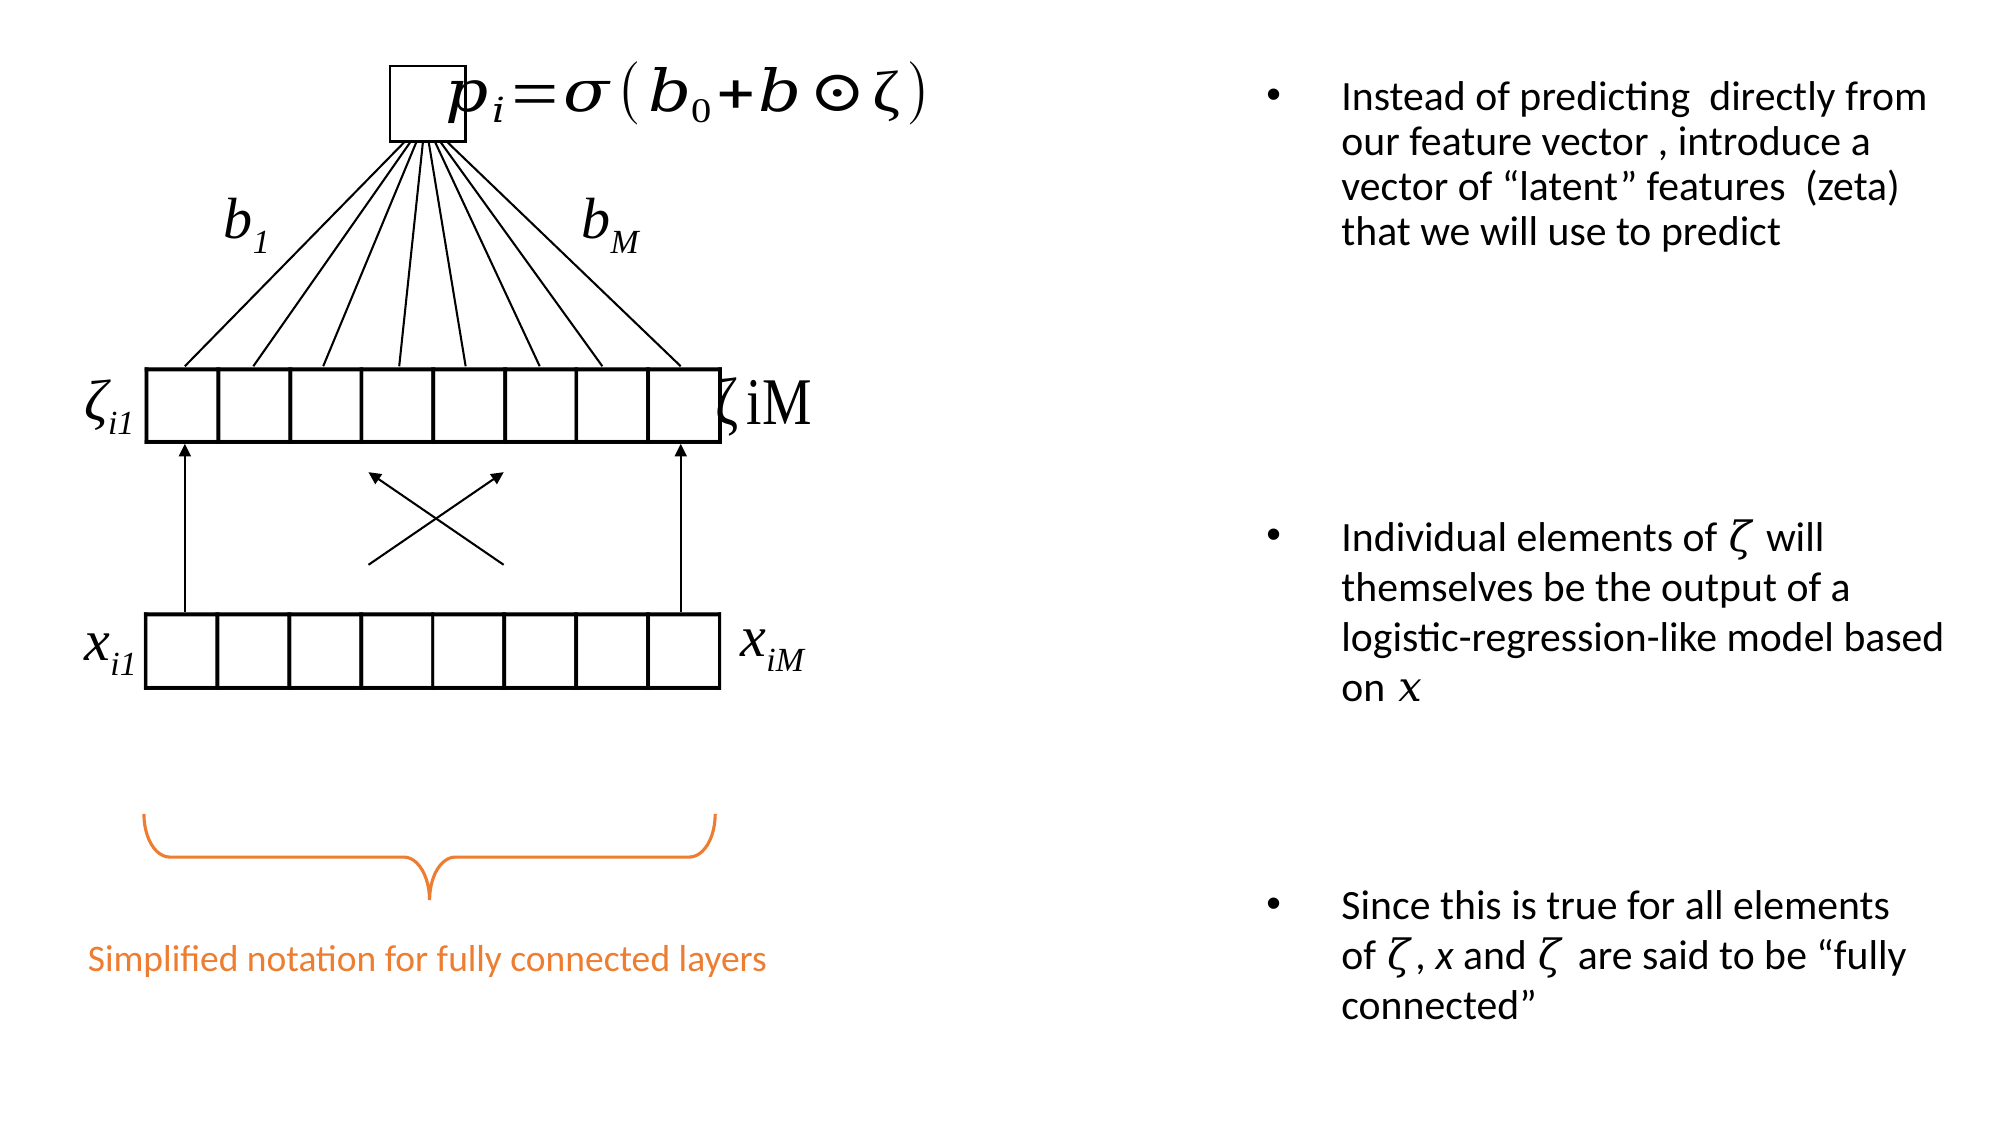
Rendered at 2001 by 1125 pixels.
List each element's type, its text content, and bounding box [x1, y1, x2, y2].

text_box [368, 472, 504, 565]
text_box Simplified notation for fully connected layers [73, 926, 783, 987]
text_box Individual elements of 𝜁 will themselves be the output of a logistic-regression-like model based on 𝑥 [1251, 501, 1972, 740]
text_box ζi1 [69, 354, 160, 449]
table_header [391, 67, 464, 120]
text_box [399, 120, 425, 366]
text_box xiM [725, 591, 835, 686]
picture [144, 366, 722, 444]
text_box Since this is true for all elements of 𝜁, x and 𝜁 are said to be “fully connected” [1251, 870, 1972, 1039]
text_box [142, 813, 717, 901]
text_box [253, 120, 399, 366]
picture [143, 611, 722, 690]
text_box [184, 120, 253, 366]
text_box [425, 120, 603, 367]
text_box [603, 120, 681, 366]
text_box xi1 [69, 594, 160, 689]
